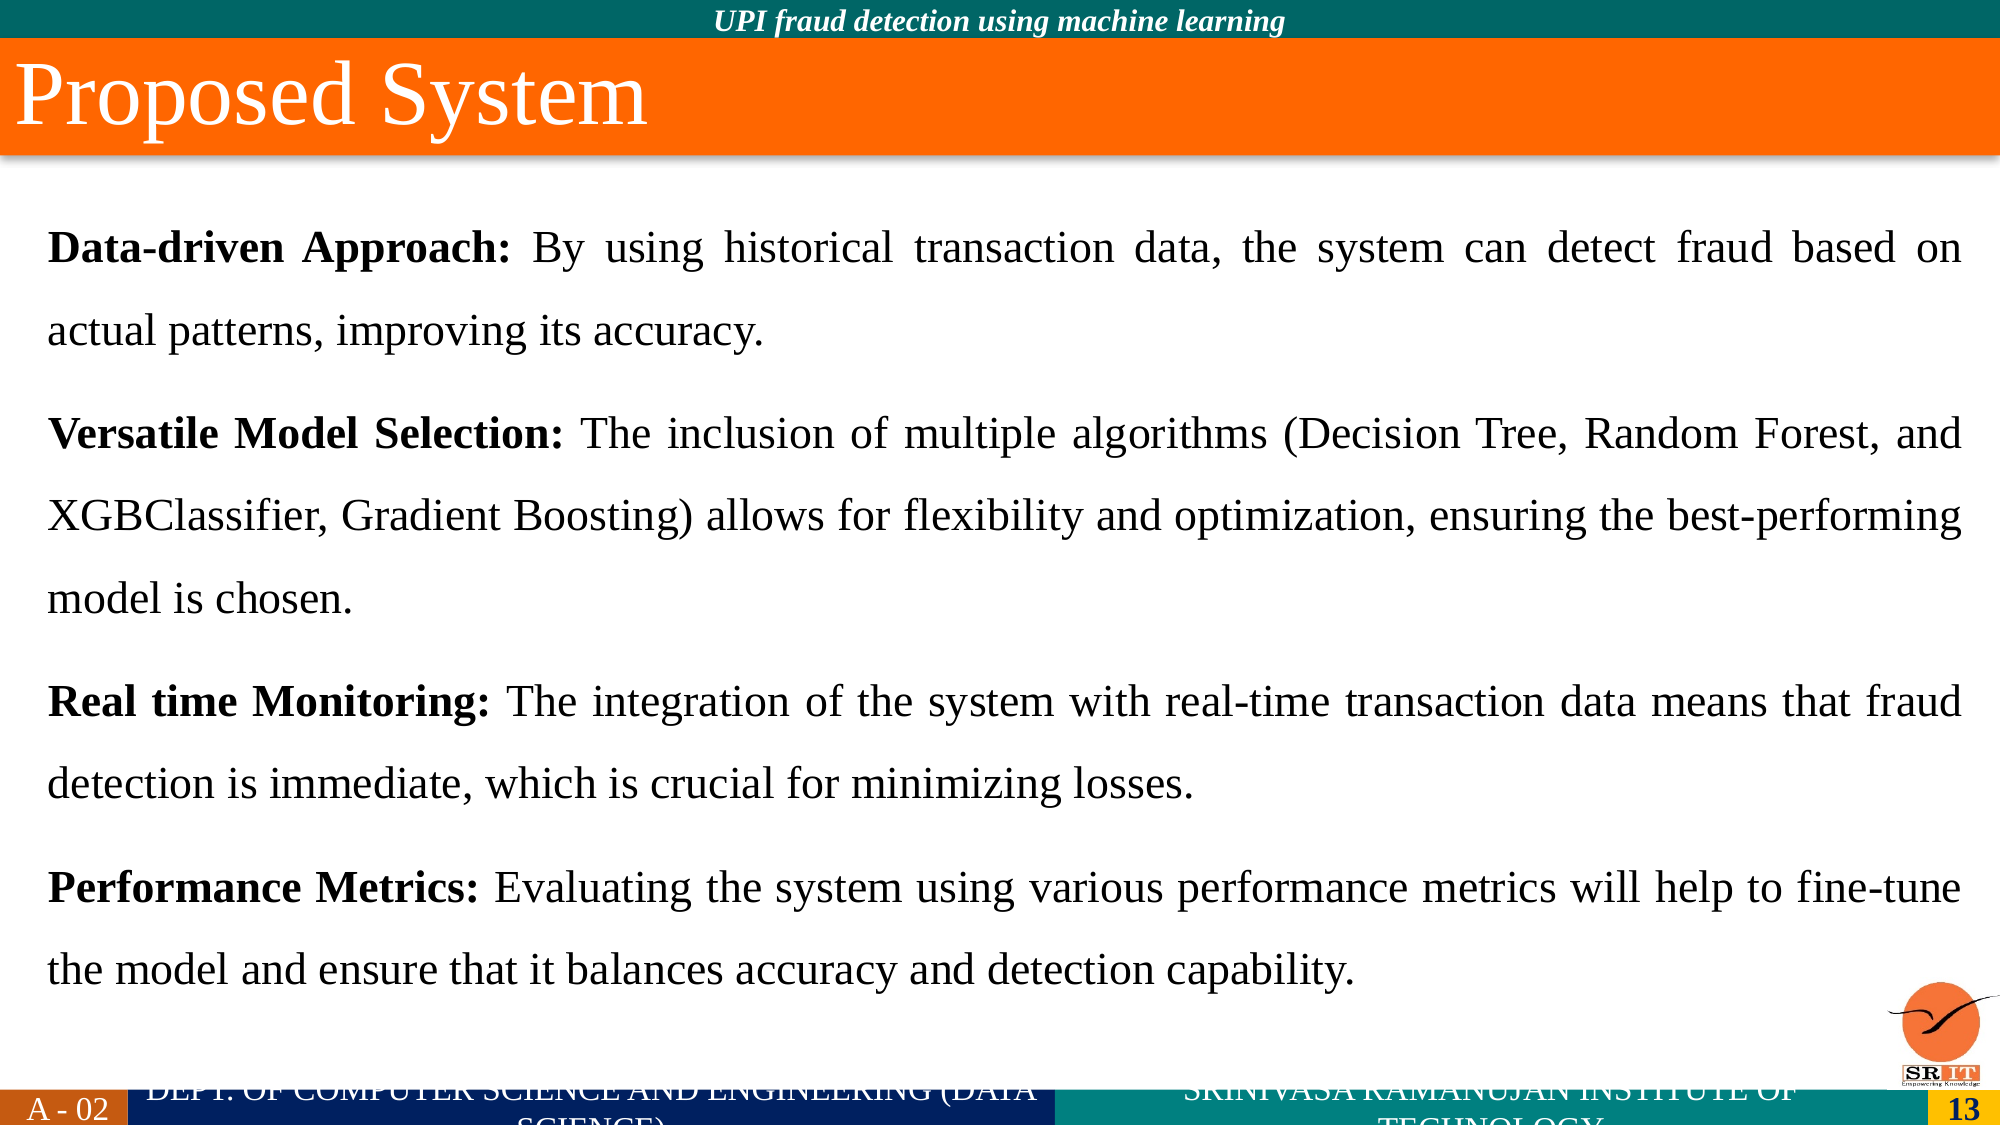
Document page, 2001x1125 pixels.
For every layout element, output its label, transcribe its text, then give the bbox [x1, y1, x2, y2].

picture [1887, 977, 2000, 1090]
title Proposed System [0, 38, 2000, 156]
list Data-driven Approach: By using historical transaction data, the system can detect fraud based on actual patterns, improving its accuracy. Versatile Model Selection: The inclusion of multiple algorithms (Decision Tree, Random Forest, and XGBClassifier, Gradient Boosting) allows for flexibility and optimization, ensuring the best-performing model is chosen. Real time Monitoring: The integration of the system with real-time transaction data means that fraud detection is immediate, which is crucial for minimizing losses. Performance Metrics: Evaluating the system using various performance metrics will help to fine-tune the model and ensure that it balances accuracy and detection capability. [32, 181, 1980, 1088]
